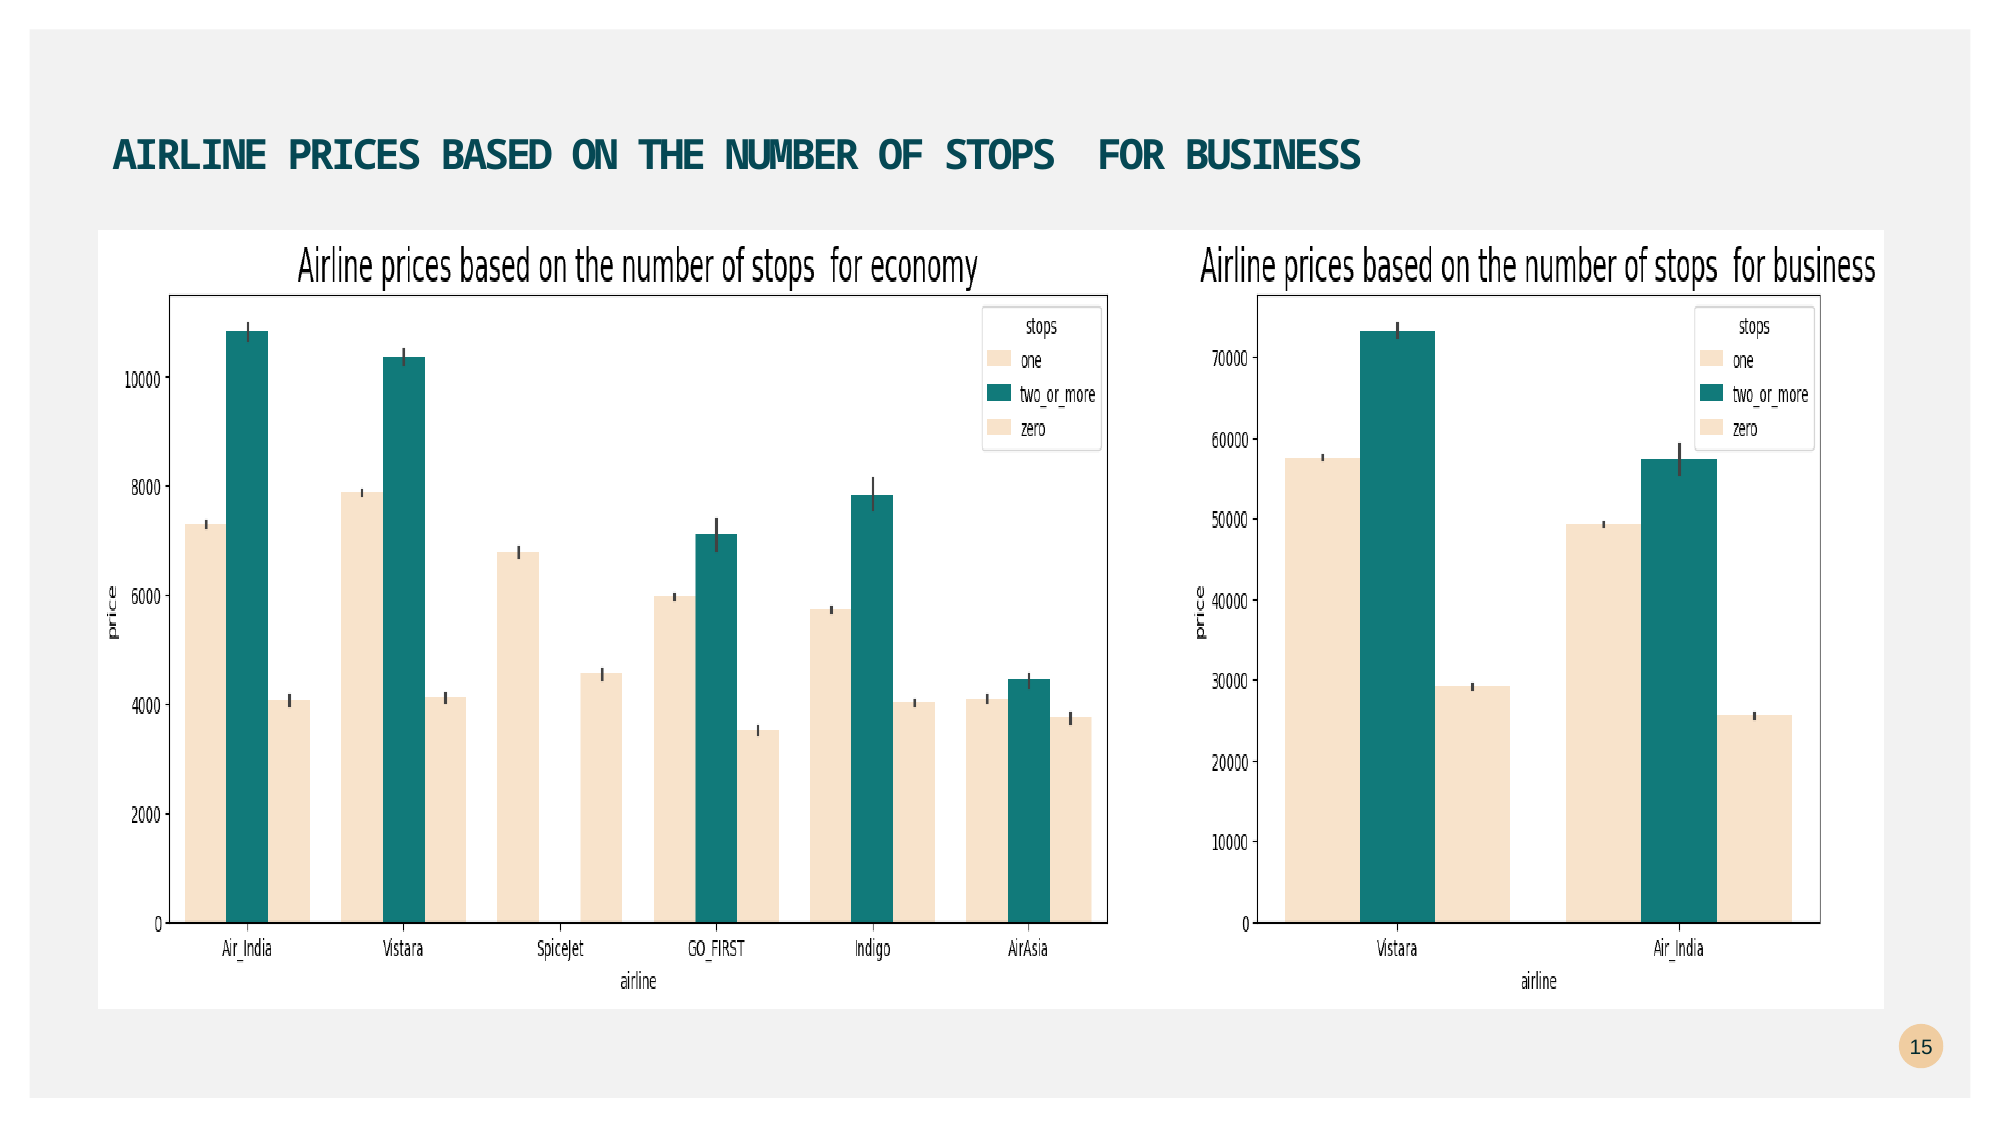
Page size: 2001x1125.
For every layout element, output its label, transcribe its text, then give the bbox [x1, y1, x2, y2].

slide_number 15 [1898, 1023, 1944, 1069]
title Airline prices based on the number of stops for business [112, 133, 1419, 210]
picture [98, 230, 1884, 1009]
